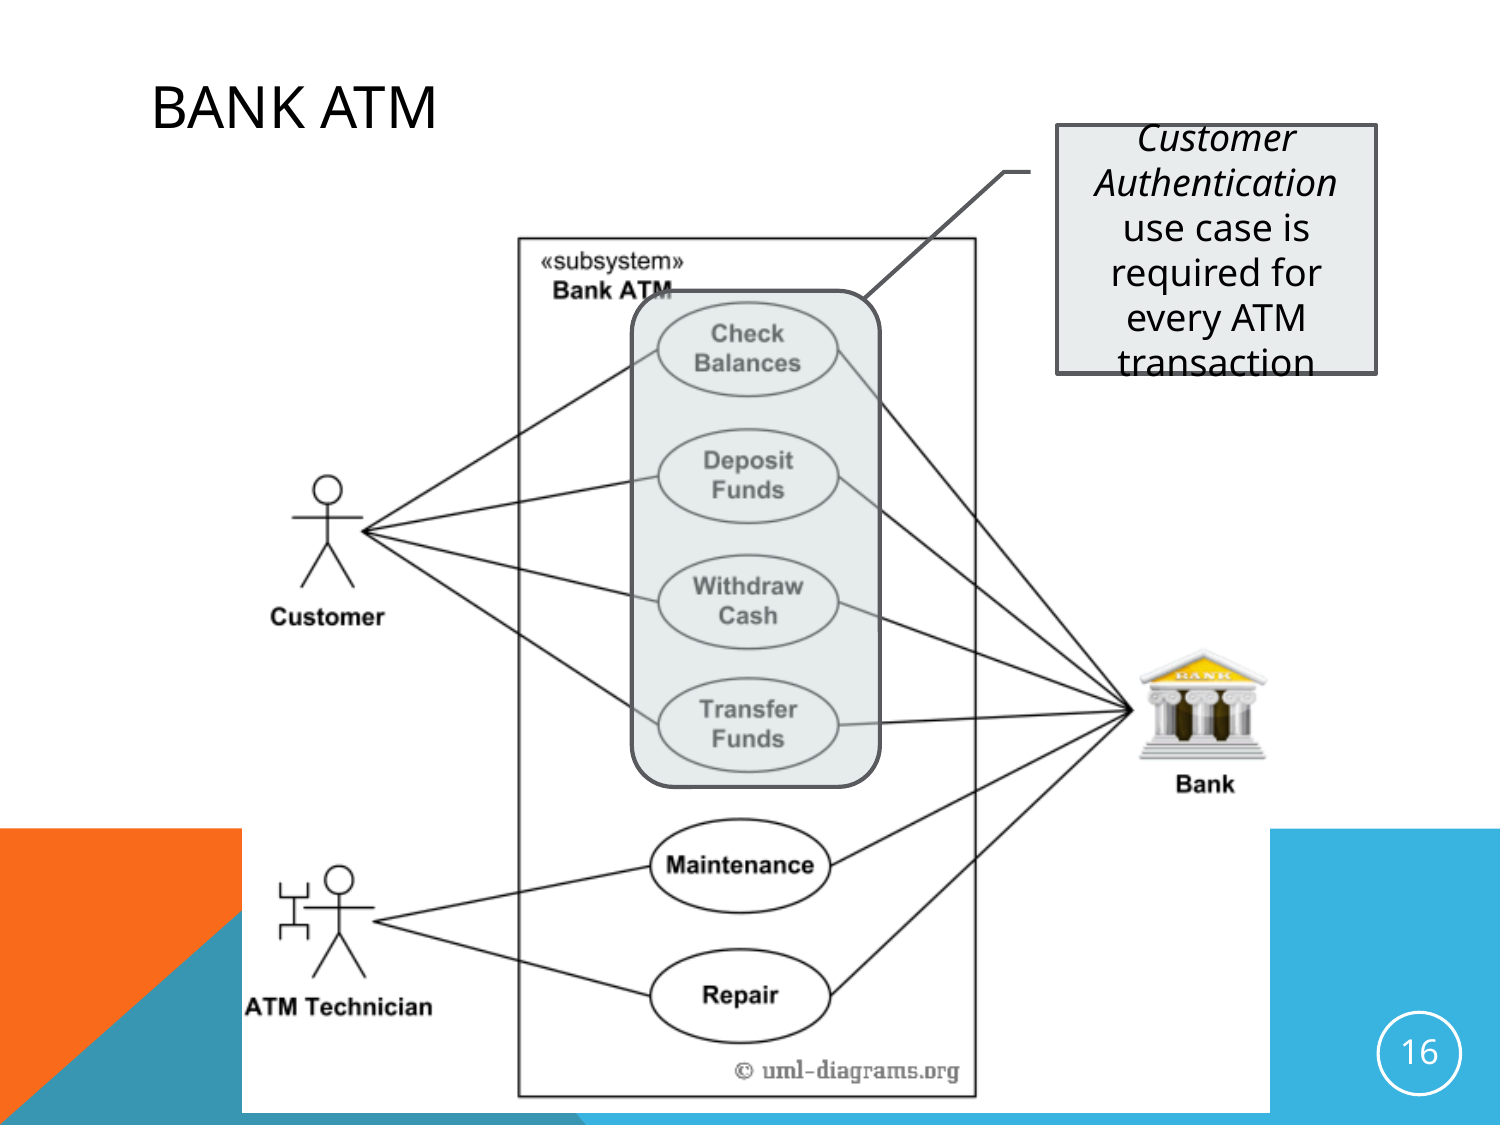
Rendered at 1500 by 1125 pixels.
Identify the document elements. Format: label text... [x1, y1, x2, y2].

text_box Customer Authentication use case is required for every ATM transaction [936, 169, 1031, 230]
picture [241, 231, 1270, 1113]
slide_number 16 [1376, 1010, 1463, 1097]
text_box Customer Authentication use case is required for every ATM transaction [1055, 123, 1378, 376]
title Bank ATM [135, 60, 1369, 150]
